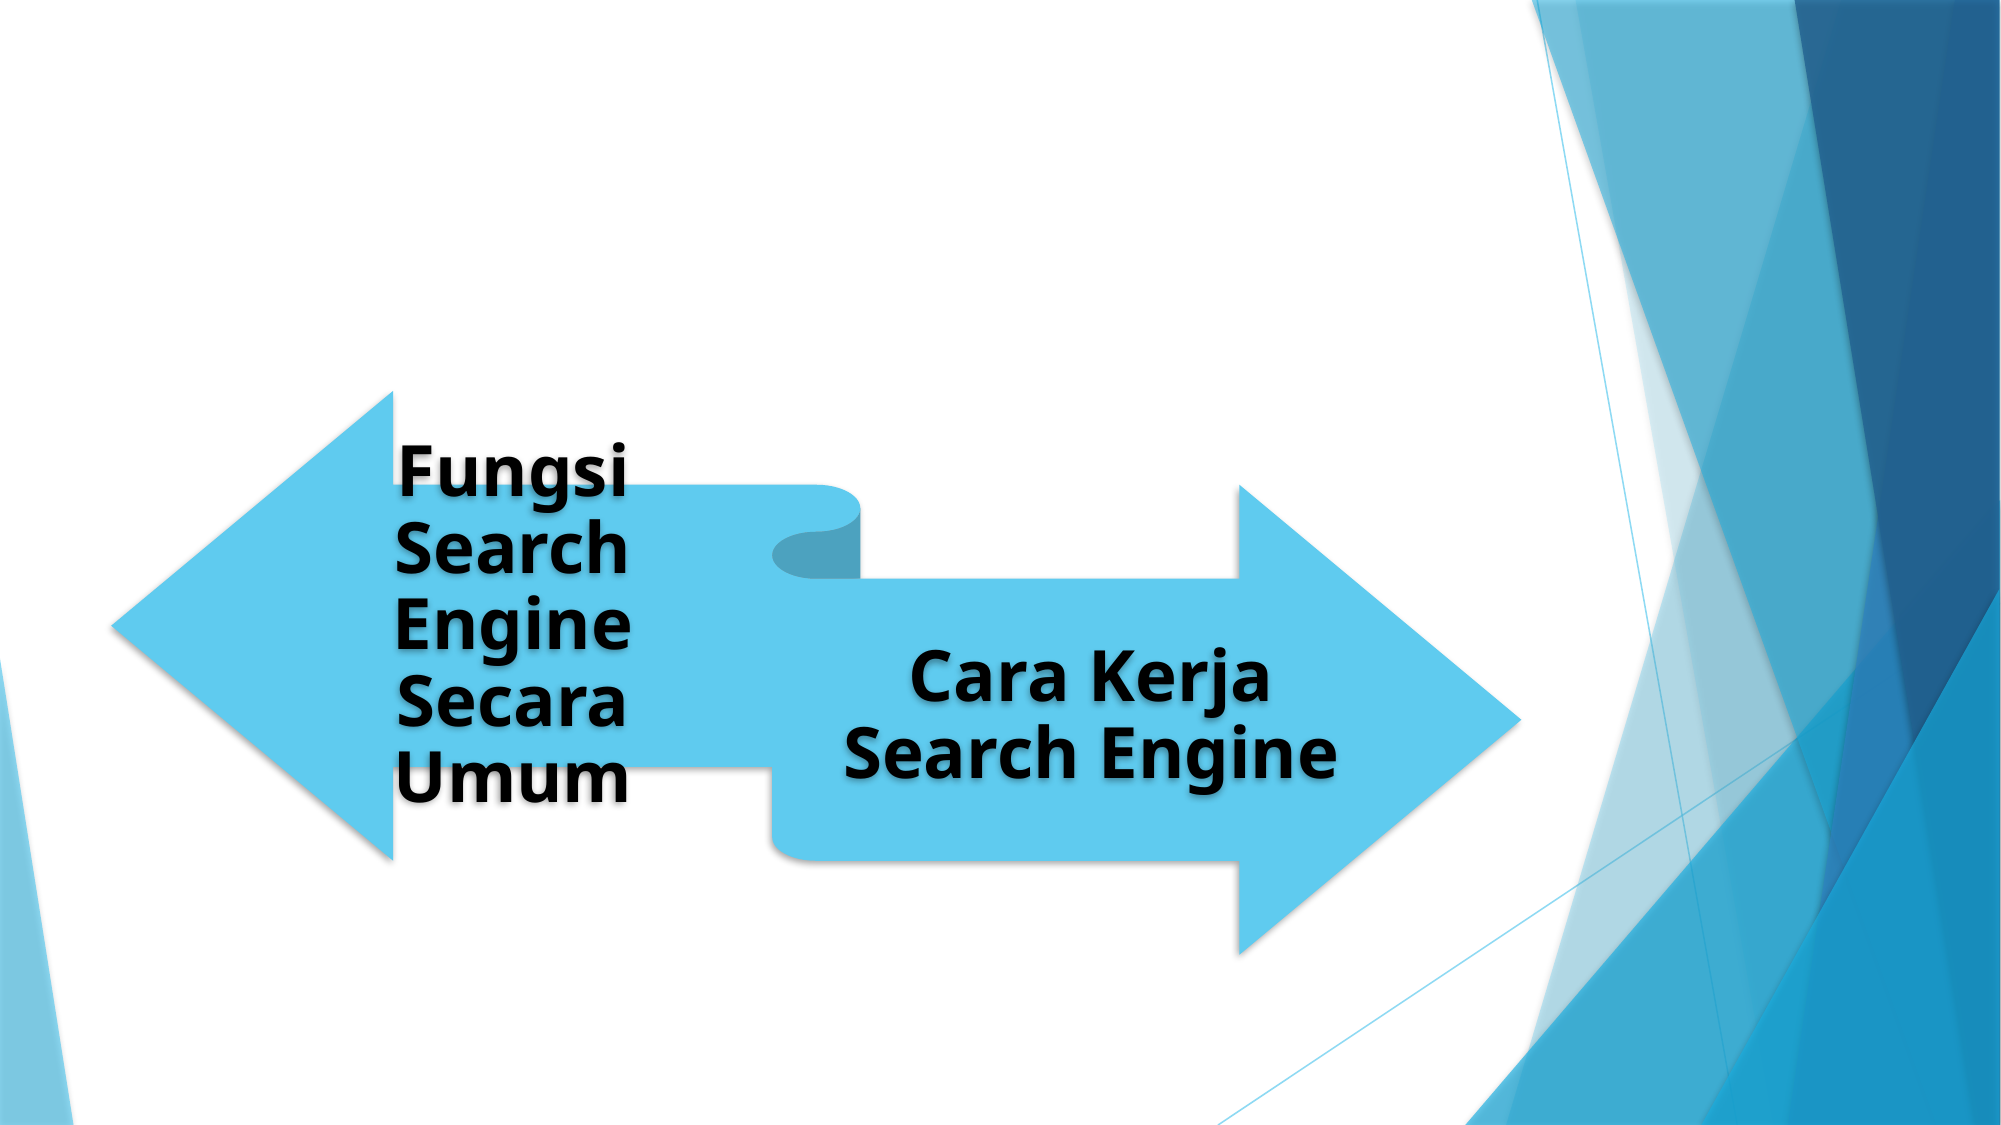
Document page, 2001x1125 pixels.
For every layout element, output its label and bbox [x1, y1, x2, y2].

list [110, 353, 1522, 992]
